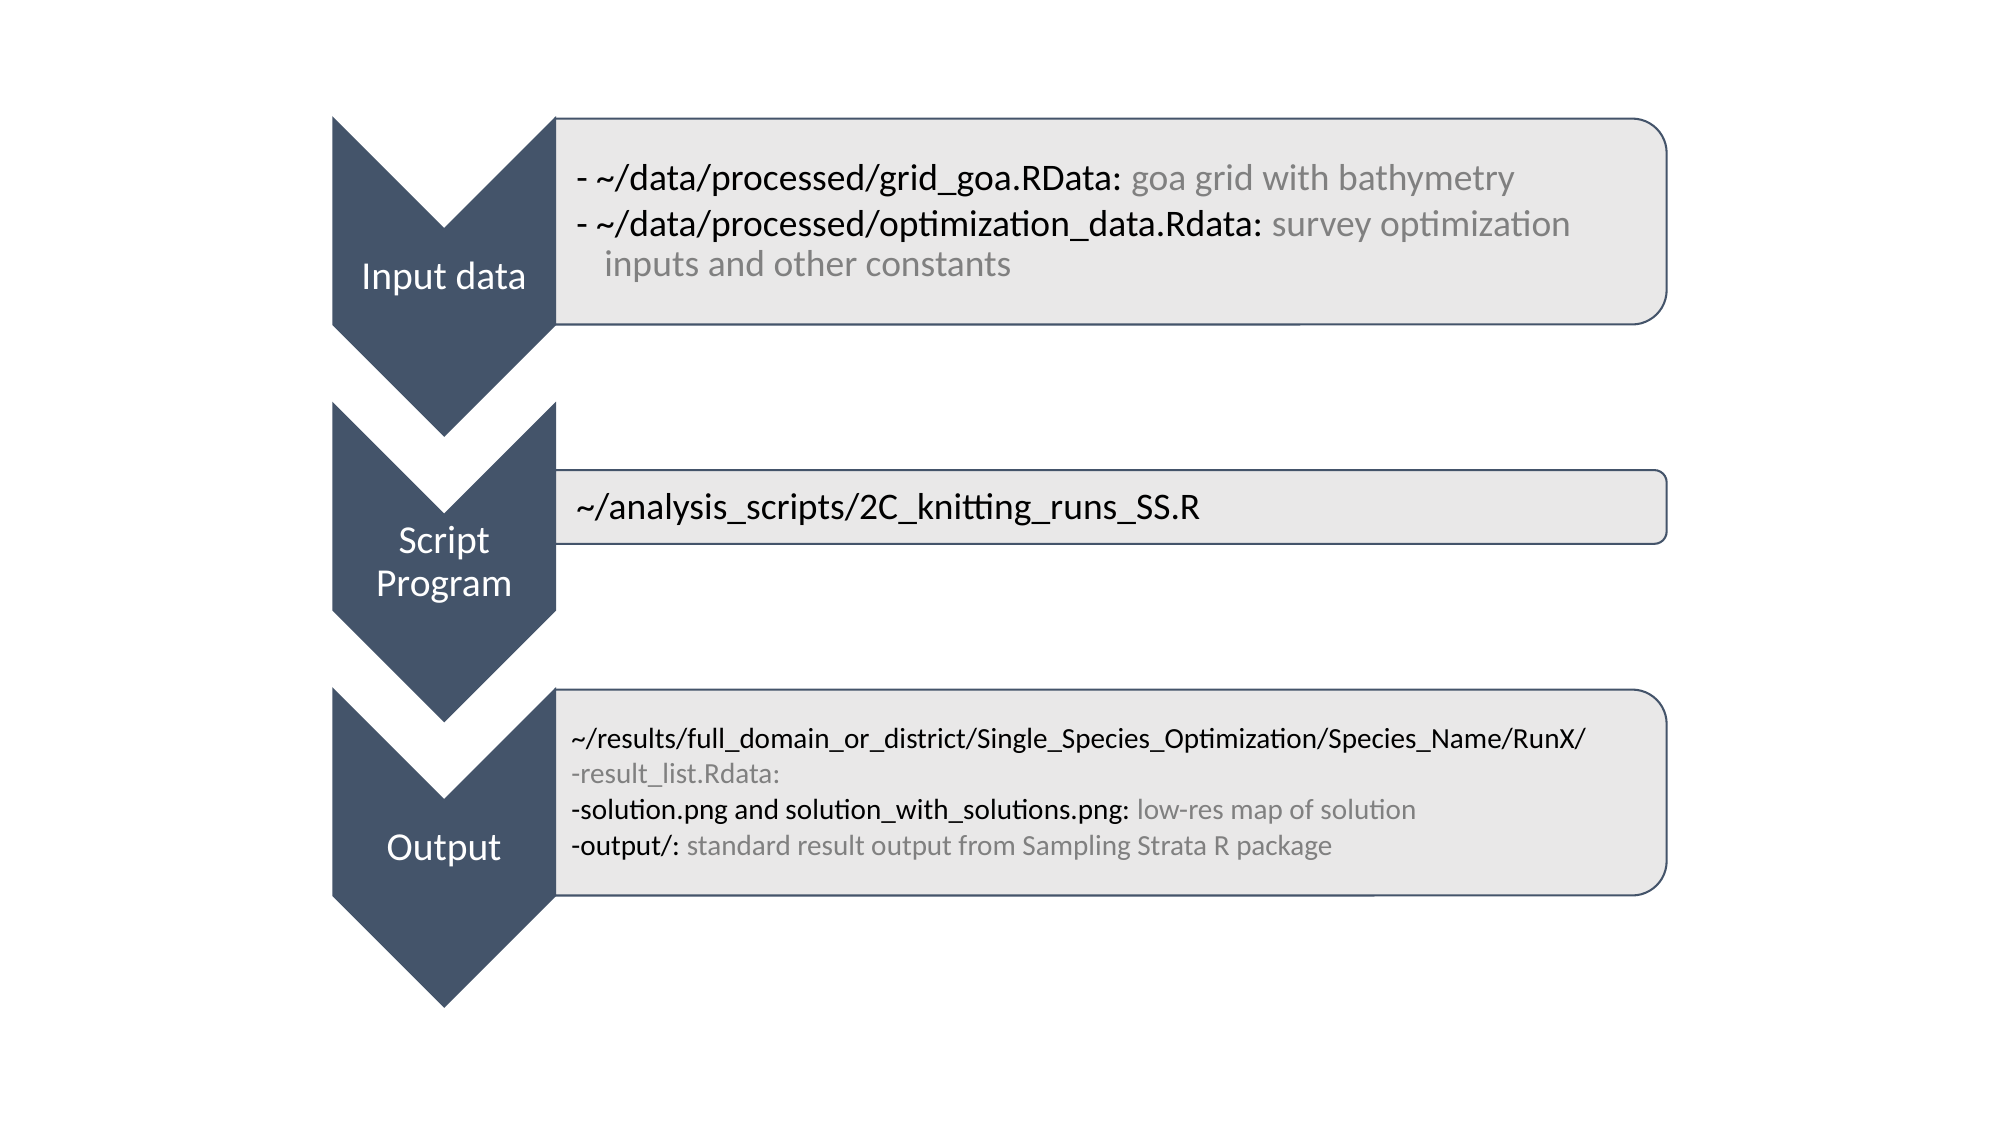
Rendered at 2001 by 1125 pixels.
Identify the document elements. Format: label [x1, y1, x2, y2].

text_box [333, 117, 1667, 1007]
